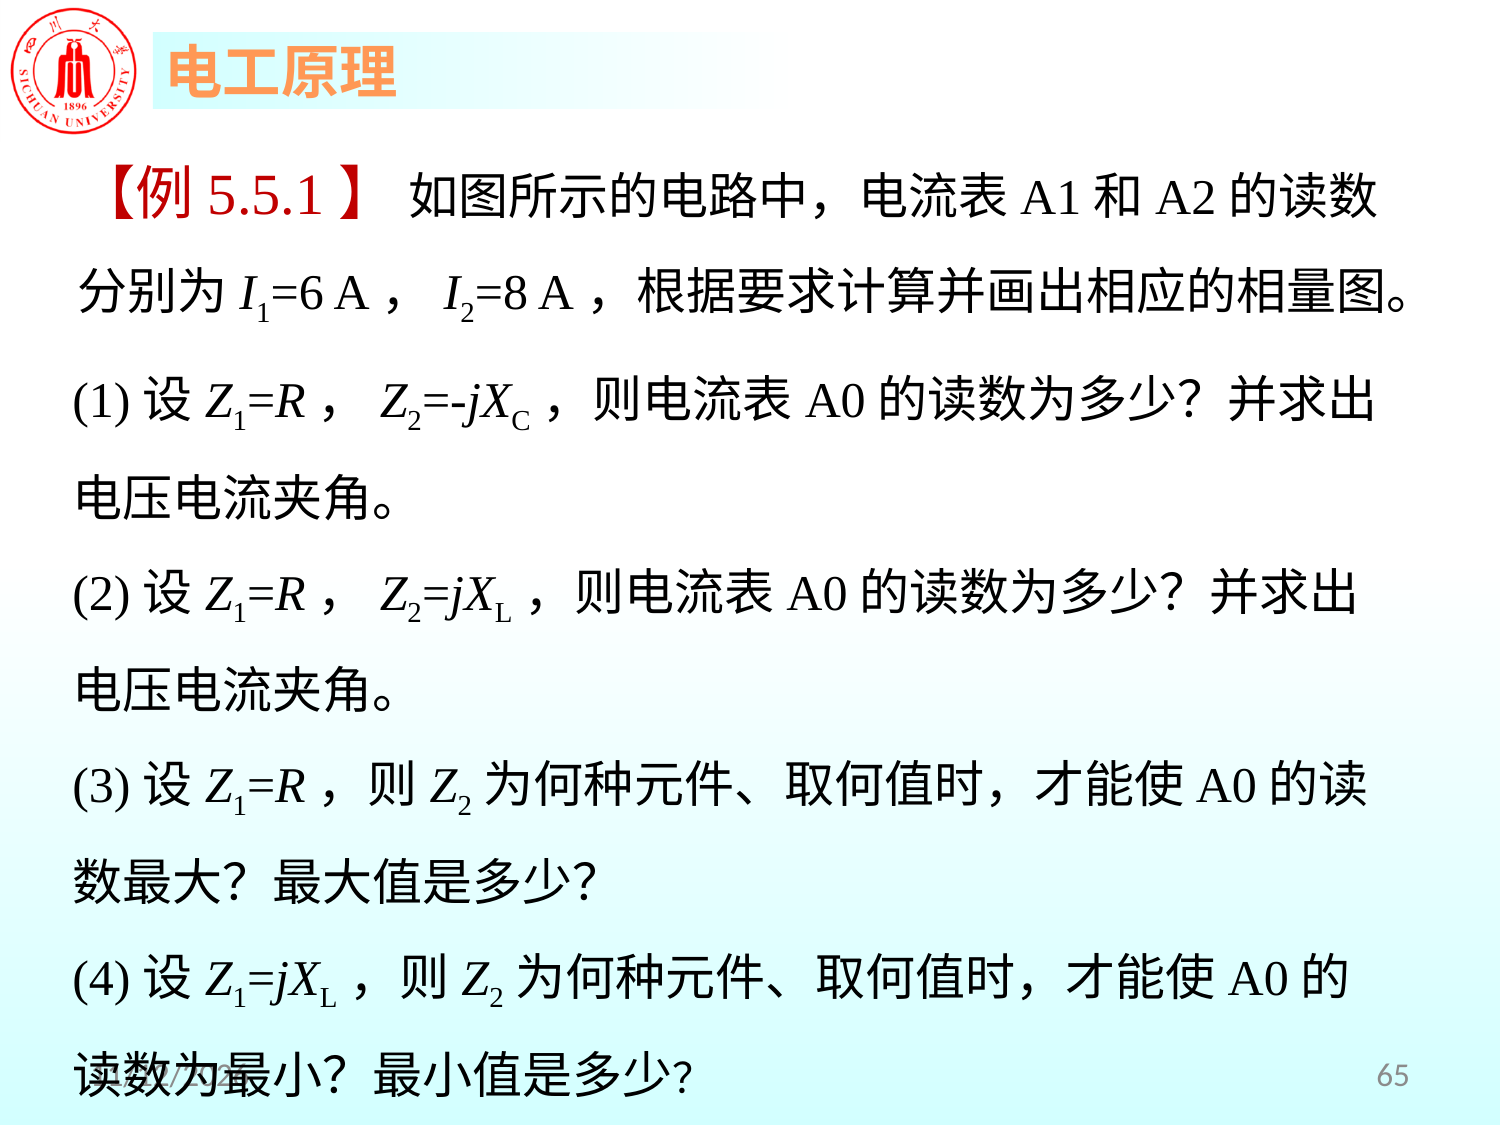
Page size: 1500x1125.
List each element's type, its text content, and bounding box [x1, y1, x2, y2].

text_box 【例5.5.1】 如图所示的电路中，电流表A1和A2的读数分别为I1=6 A，I2=8 A，根据要求计算并画出相应的相量图。 [62, 113, 1425, 426]
text_box (1)设Z1=R，Z2=-jXC，则电流表A0的读数为多少？并求出电压电流夹角。 (2)设Z1=R，Z2=jXL，则电流表A0的读数为多少？并求出电压电流夹角。 (3)设Z1=R，则Z2为何种元件、取何值时，才能使A0的读数最大？最大值是多少？ (4)设Z1=jXL，则Z2为何种元件、取何值时，才能使A0的读数为最小？最小值是多少？ [57, 326, 1394, 1111]
slide_number 65 [1394, 1042, 1425, 1103]
picture [0, 0, 150, 142]
